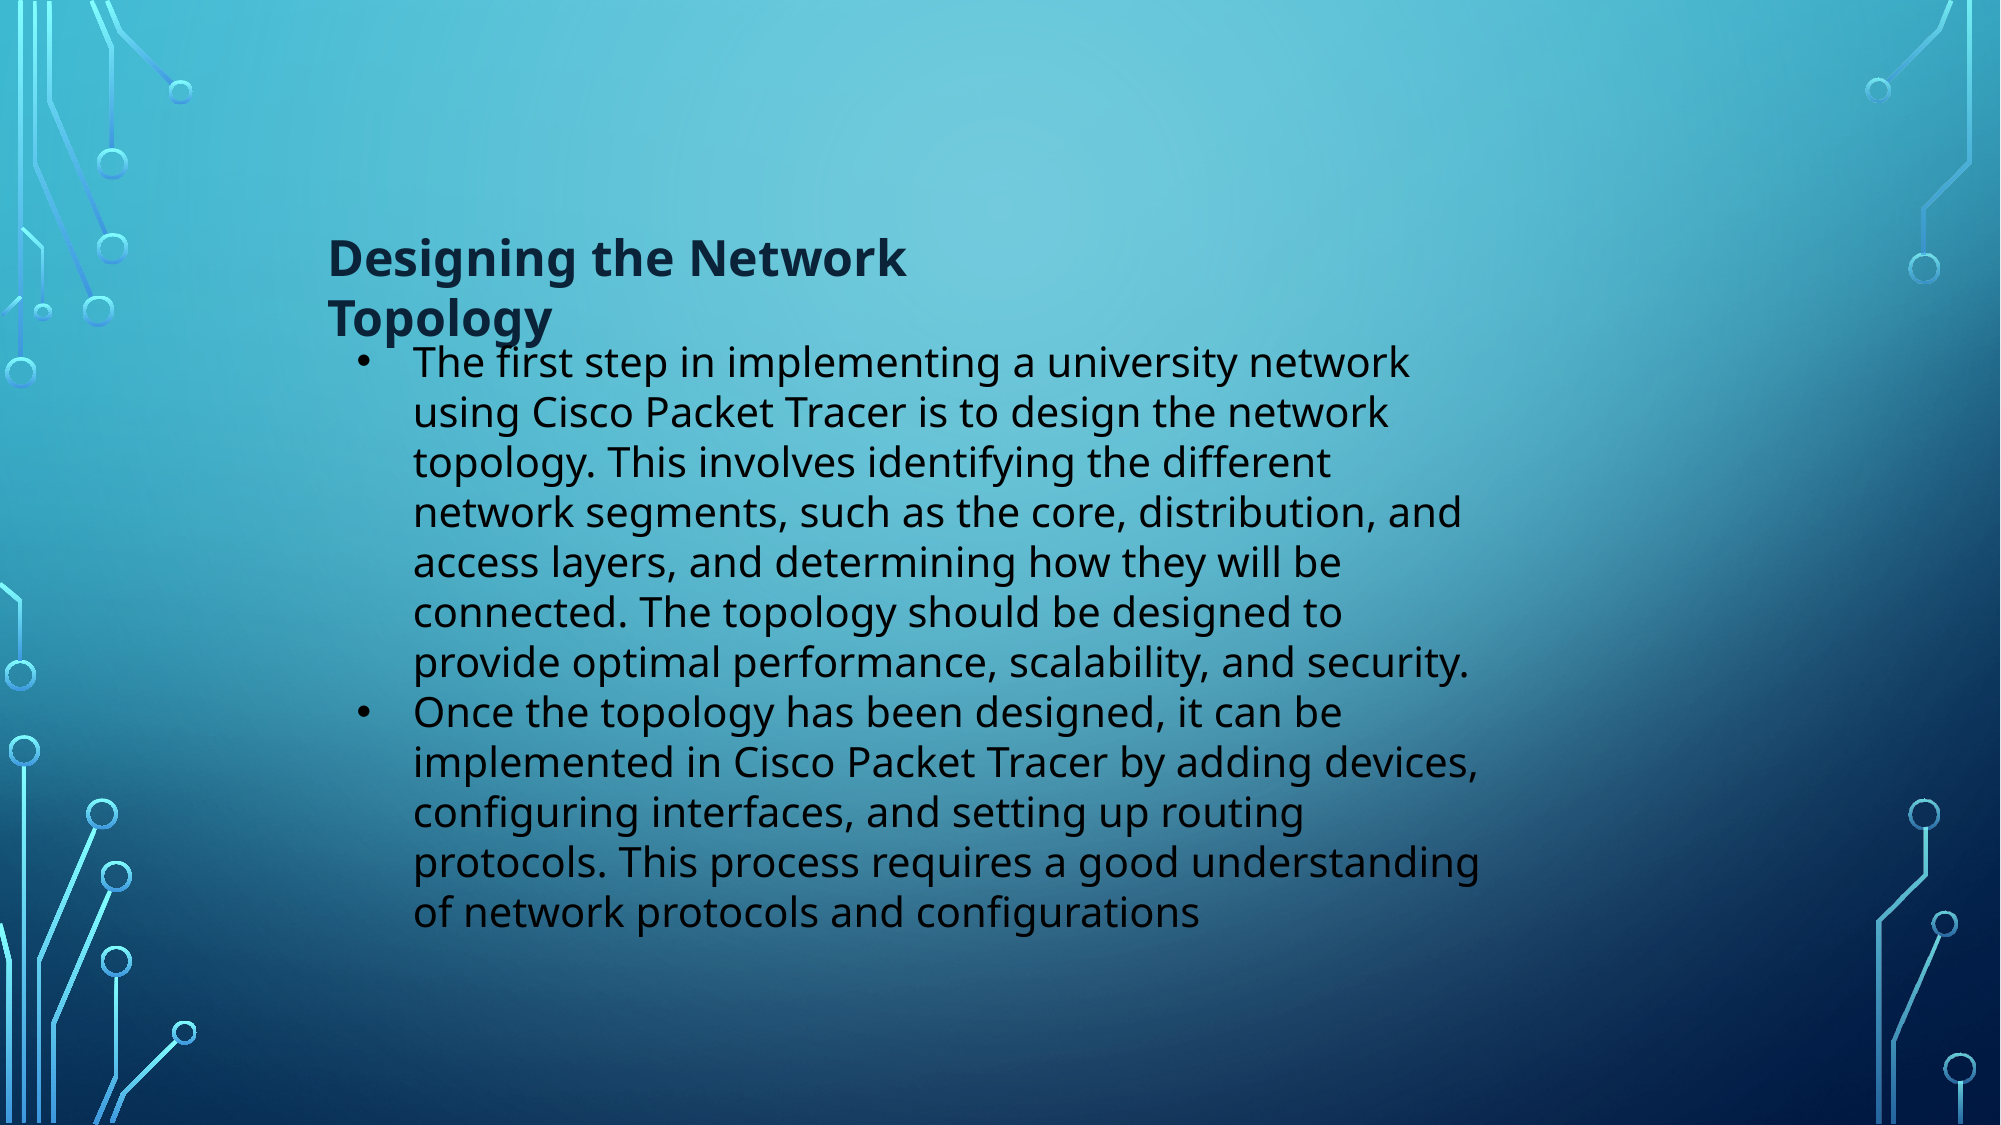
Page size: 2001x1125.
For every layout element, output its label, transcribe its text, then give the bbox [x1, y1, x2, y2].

text_box Designing the Network Topology [312, 219, 1129, 445]
text_box The first step in implementing a university network using Cisco Packet Tracer is to design the network topology. This involves identifying the different network segments, such as the core, distribution, and access layers, and determining how they will be connected. The topology should be designed to provide optimal performance, scalability, and security. Once the topology has been designed, it can be implemented in Cisco Packet Tracer by adding devices, configuring interfaces, and setting up routing protocols. This process requires a good understanding of network protocols and configurations [341, 328, 1500, 994]
